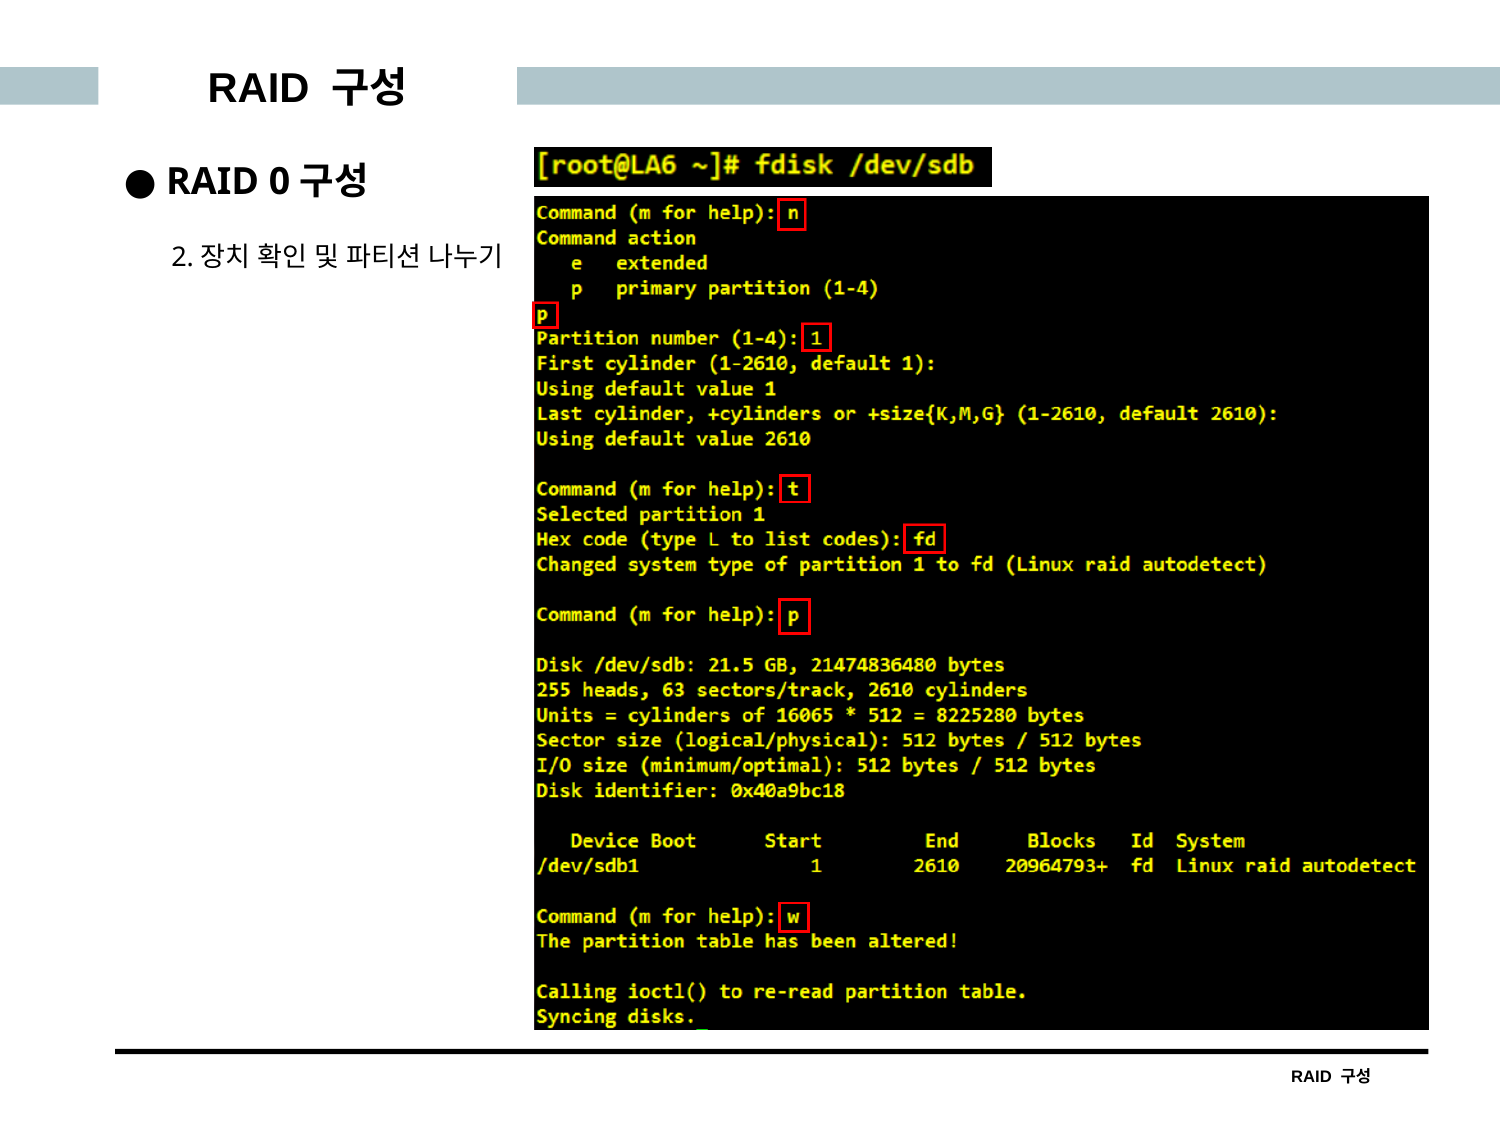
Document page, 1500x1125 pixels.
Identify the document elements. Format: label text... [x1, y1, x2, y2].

text_box RAID 구성 [112, 54, 503, 118]
text_box [0, 65, 100, 107]
text_box 2.장치 확인 및 파티션 나누기 [156, 231, 518, 279]
text_box [515, 65, 1500, 107]
picture [532, 196, 1429, 1030]
picture [533, 146, 992, 188]
text_box RAID 구성 [1234, 1058, 1429, 1094]
text_box [113, 1047, 1430, 1056]
text_box ● RAID 0구성 [108, 149, 384, 209]
